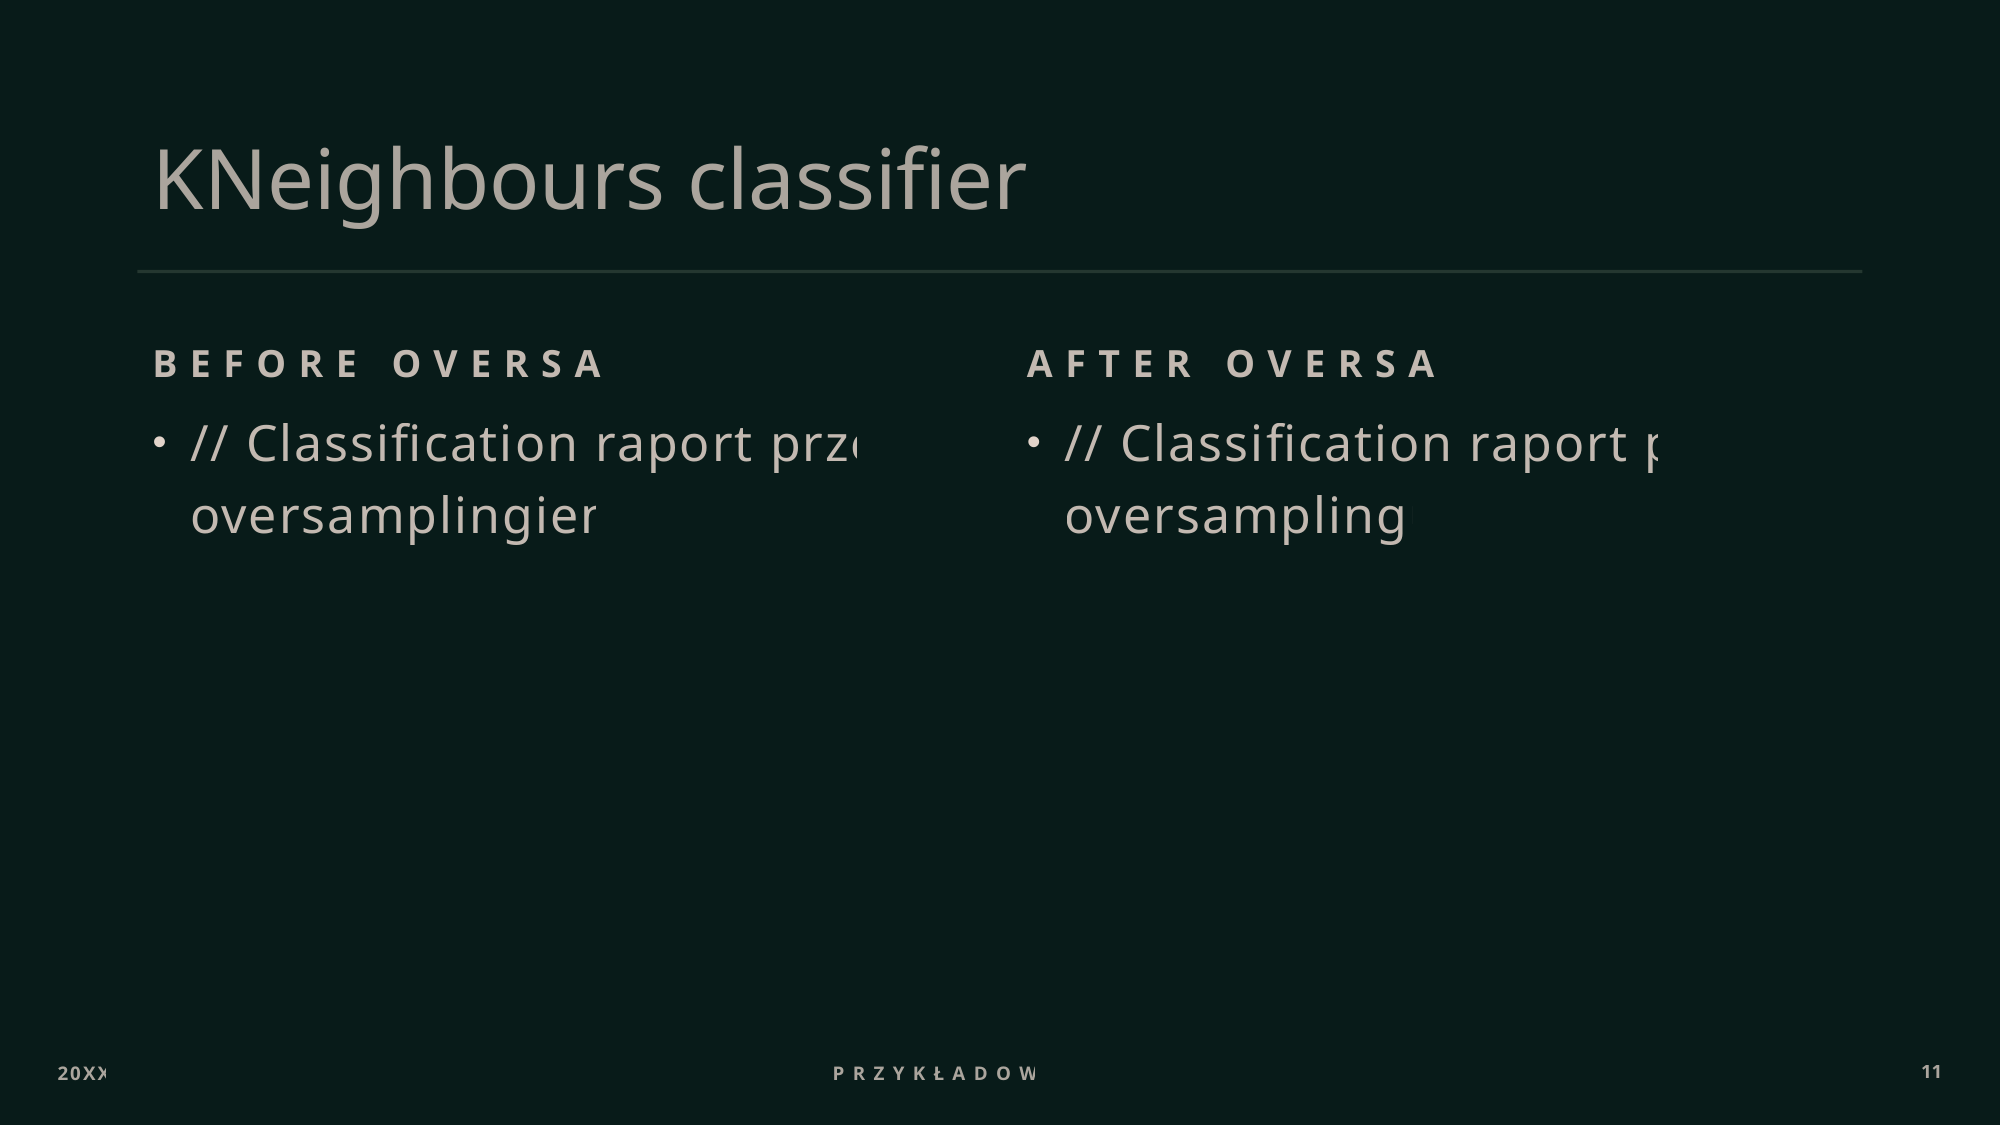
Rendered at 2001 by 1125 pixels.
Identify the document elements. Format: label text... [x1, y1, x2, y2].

slide_number 11 [1725, 1042, 1958, 1103]
list Before oversampling [137, 296, 984, 392]
footer Przykładowy tekst [587, 1042, 1413, 1103]
title KNeighbours classifier [137, 109, 1863, 244]
list // Classification raport po oversamplingu [1011, 392, 1863, 1008]
slide_number 20XX [42, 1042, 587, 1103]
list After oversampling [1011, 296, 1863, 392]
list // Classification raport przed oversamplingiem [137, 392, 984, 1008]
